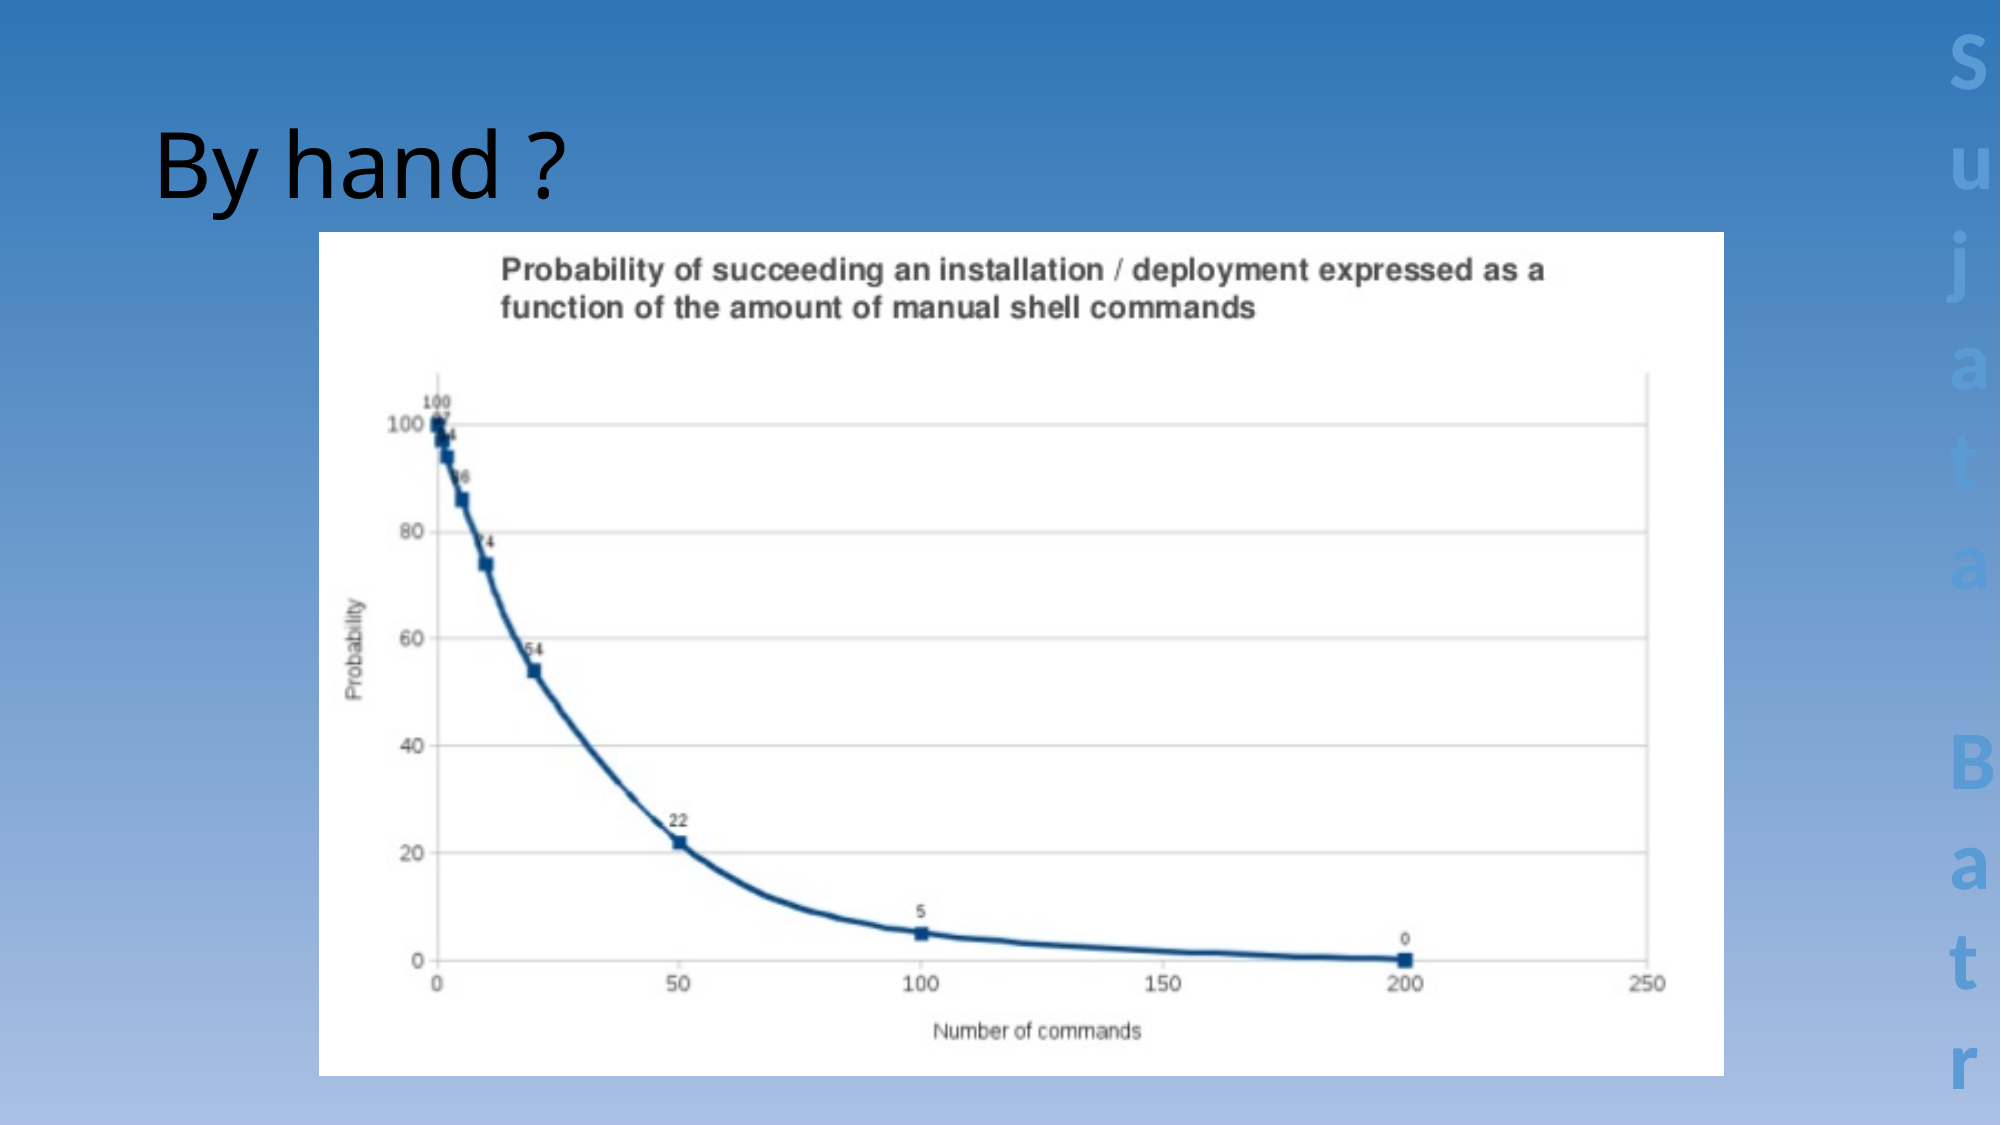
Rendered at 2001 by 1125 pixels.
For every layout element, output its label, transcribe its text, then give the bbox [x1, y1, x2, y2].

title By hand ? [137, 59, 1863, 278]
picture [319, 232, 1724, 1076]
